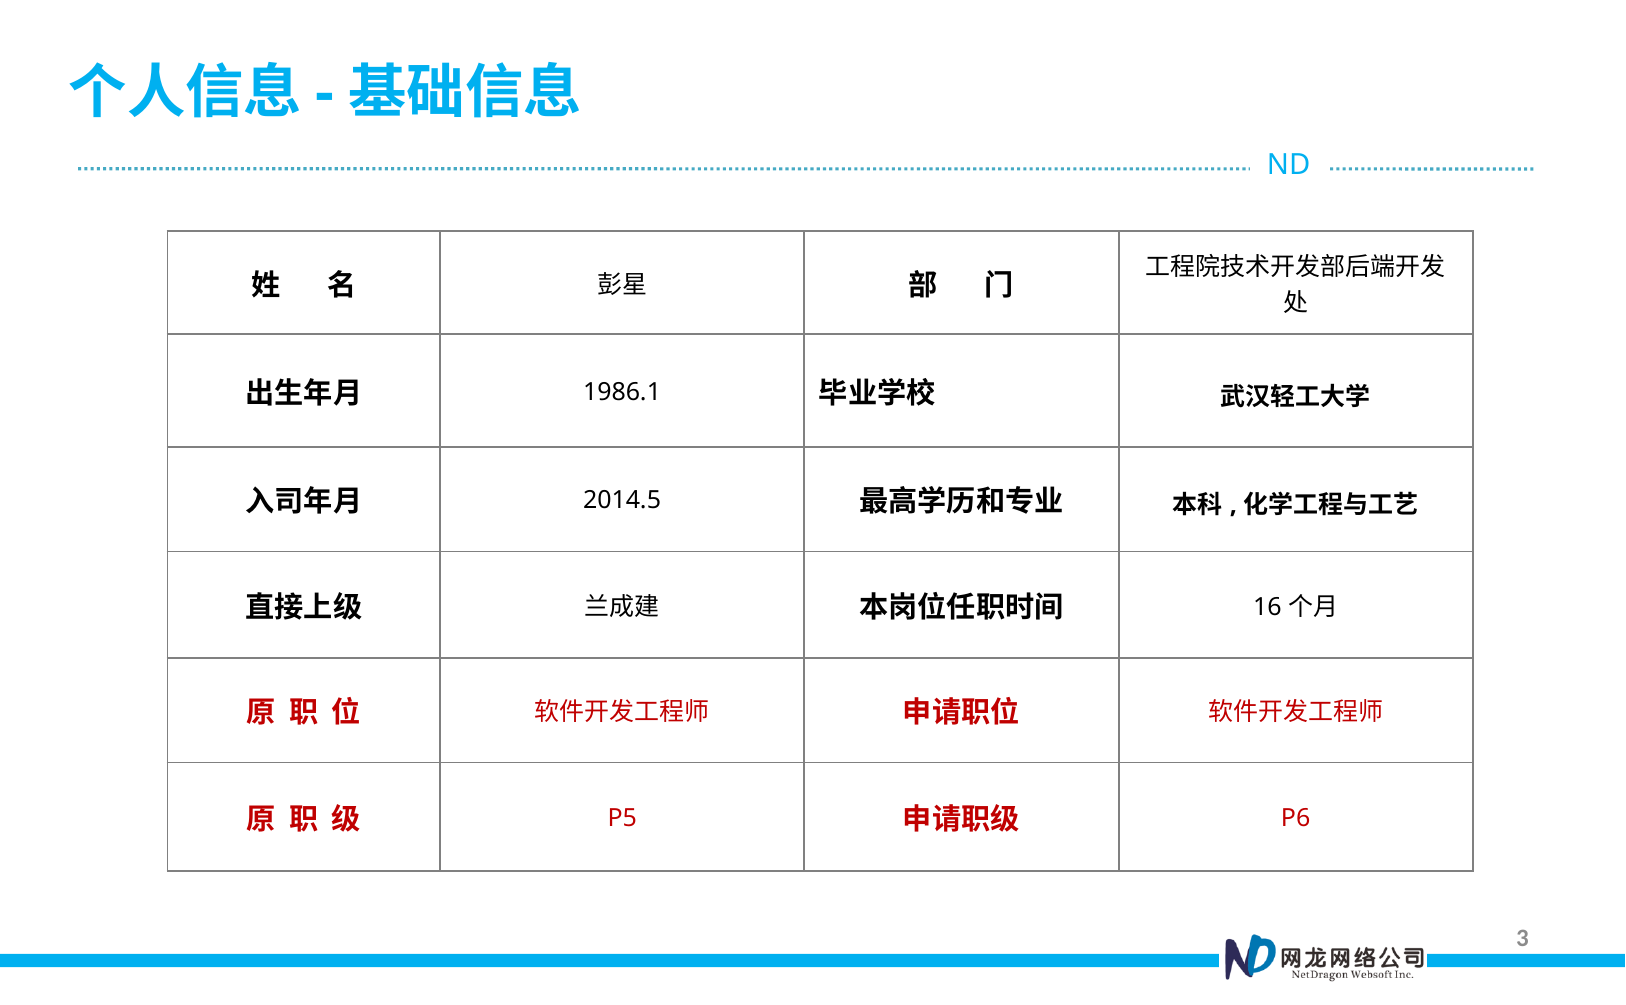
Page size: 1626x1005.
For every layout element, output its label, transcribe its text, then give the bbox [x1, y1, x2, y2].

table_cell 软件开发工程师 [441, 659, 803, 762]
table_cell P6 [1120, 763, 1472, 870]
table_cell 原 职 位 [168, 659, 439, 762]
table_cell P5 [441, 763, 803, 870]
table_cell 申请职级 [805, 763, 1118, 870]
table_cell 软件开发工程师 [1120, 659, 1472, 762]
table_header 部 门 [805, 232, 1118, 333]
picture [1219, 931, 1427, 984]
table_cell 本岗位任职时间 [805, 552, 1118, 657]
title 个人信息-基础信息 [53, 38, 1517, 139]
table_header 彭星 [441, 232, 803, 333]
table_cell 兰成建 [441, 552, 803, 657]
table_cell 毕业学校 [805, 335, 1118, 446]
table_cell 出生年月 [168, 335, 439, 446]
table_cell 申请职位 [805, 659, 1118, 762]
table_header 工程院技术开发部后端开发处 [1120, 232, 1472, 333]
table_cell 本科,化学工程与工艺 [1120, 448, 1472, 551]
table_cell 最高学历和专业 [805, 448, 1118, 551]
table_cell 1986.1 [441, 335, 803, 446]
table_cell 武汉轻工大学 [1120, 335, 1472, 446]
table_cell 原 职 级 [168, 763, 439, 870]
slide_number 3 [1450, 913, 1544, 959]
table_cell 16个月 [1120, 552, 1472, 657]
table_cell 直接上级 [168, 552, 439, 657]
table_cell 入司年月 [168, 448, 439, 551]
table_header 姓 名 [168, 232, 439, 333]
table_cell 2014.5 [441, 448, 803, 551]
